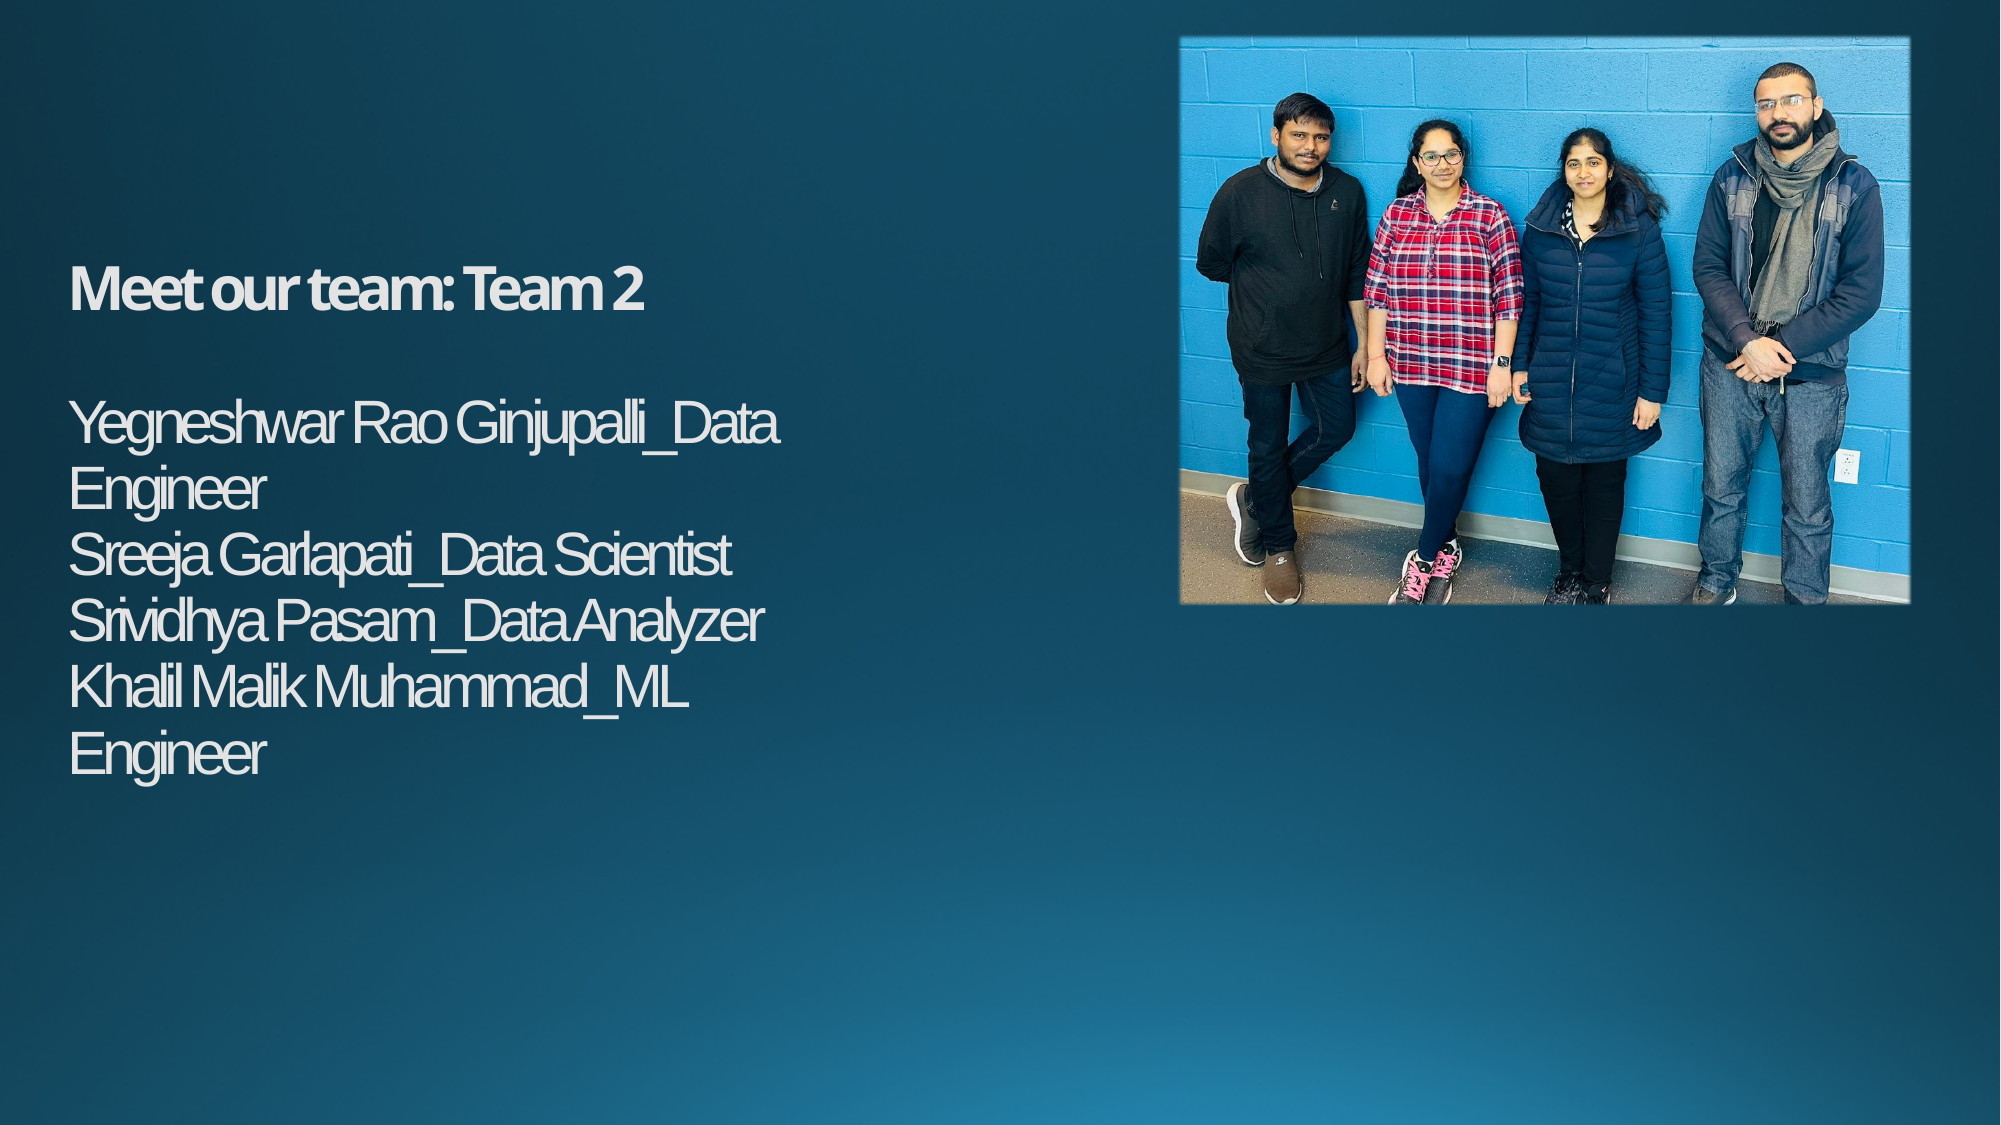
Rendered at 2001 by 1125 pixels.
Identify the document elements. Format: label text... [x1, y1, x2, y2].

picture [0, 0, 2001, 1125]
title Meet our team: Team 2 Yegneshwar Rao Ginjupalli_Data Engineer Sreeja Garlapati_Data Scientist Srividhya Pasam_Data Analyzer Khalil Malik Muhammad_ML Engineer [52, 250, 882, 875]
